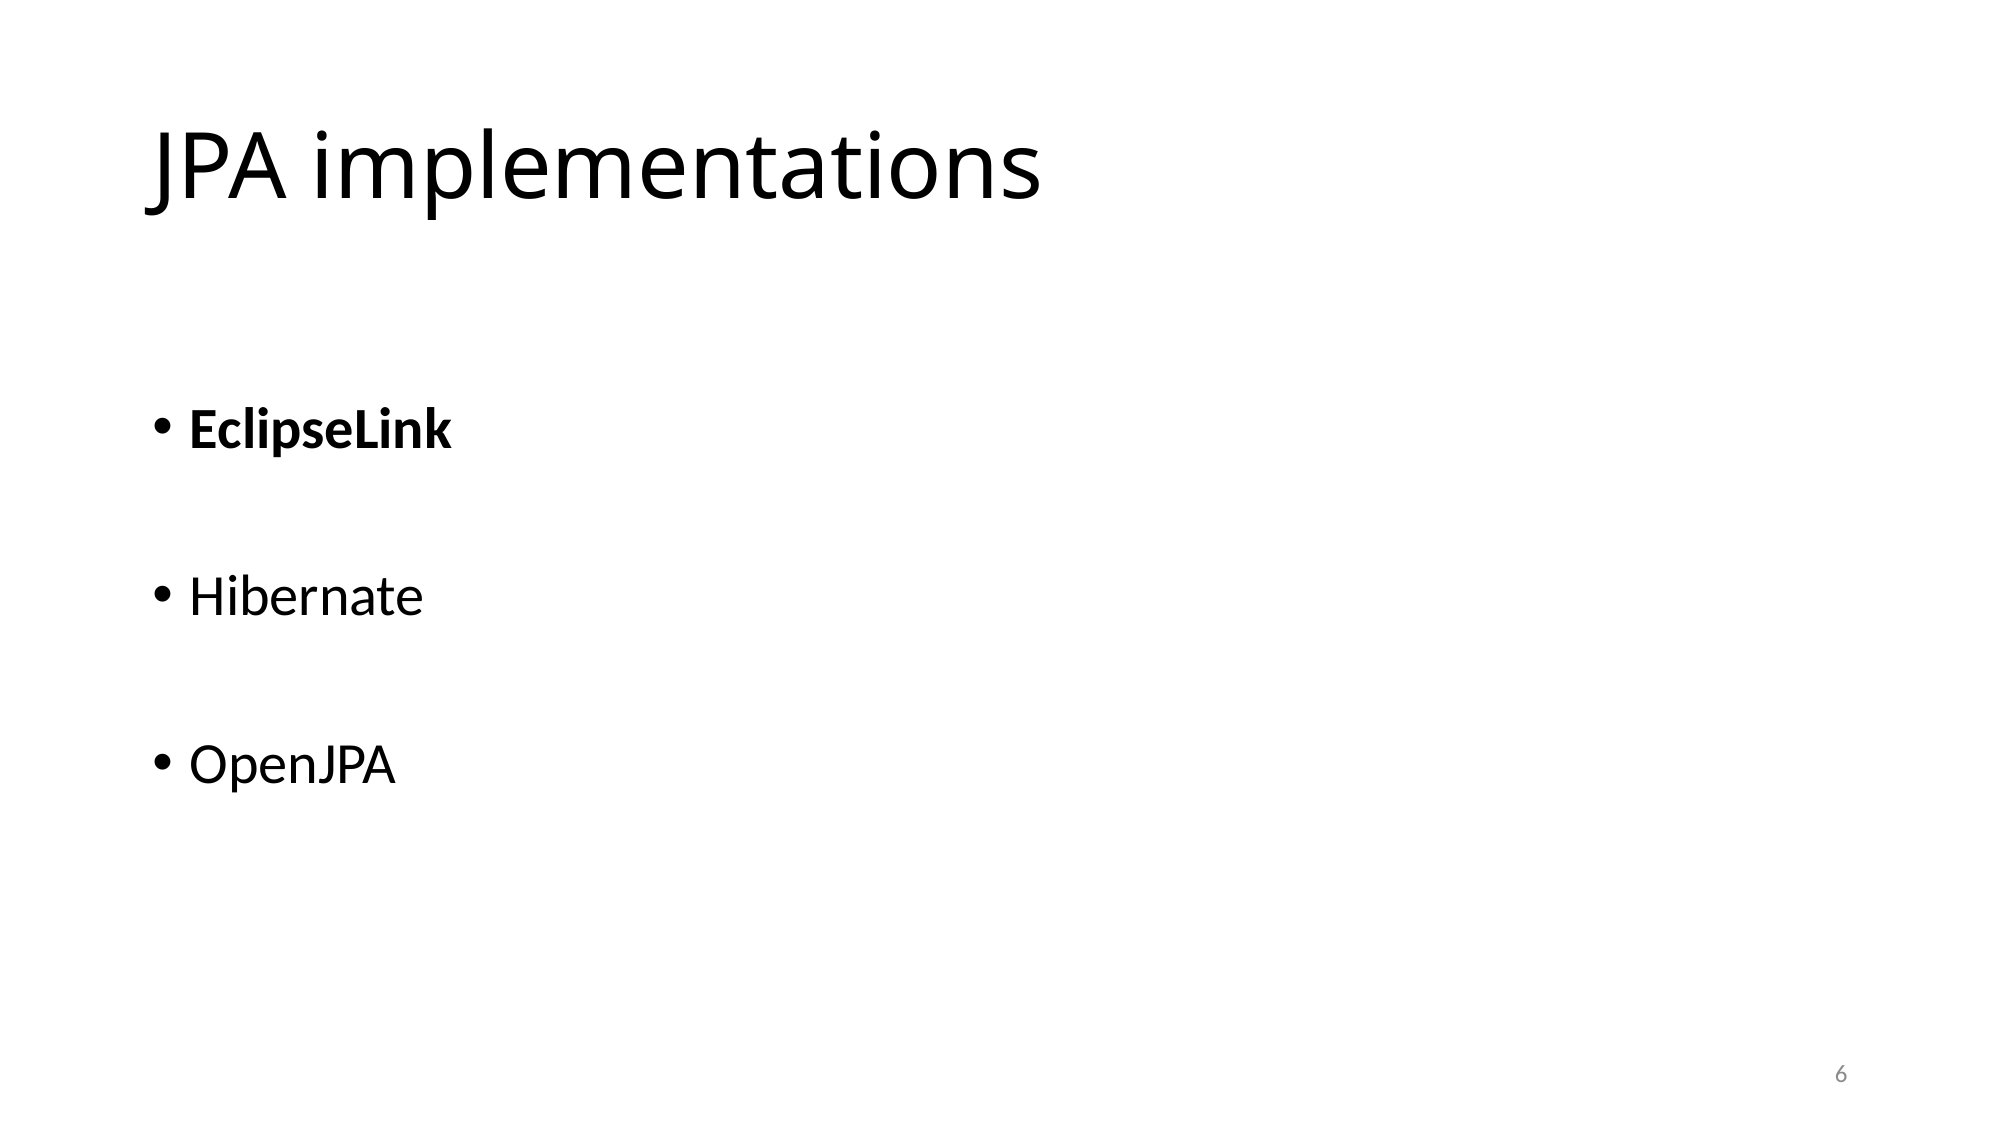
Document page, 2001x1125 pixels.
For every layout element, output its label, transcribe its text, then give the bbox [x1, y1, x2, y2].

slide_number 6 [1412, 1042, 1863, 1103]
title JPA implementations [137, 59, 1863, 278]
list EclipseLink Hibernate OpenJPA [137, 299, 1863, 1014]
